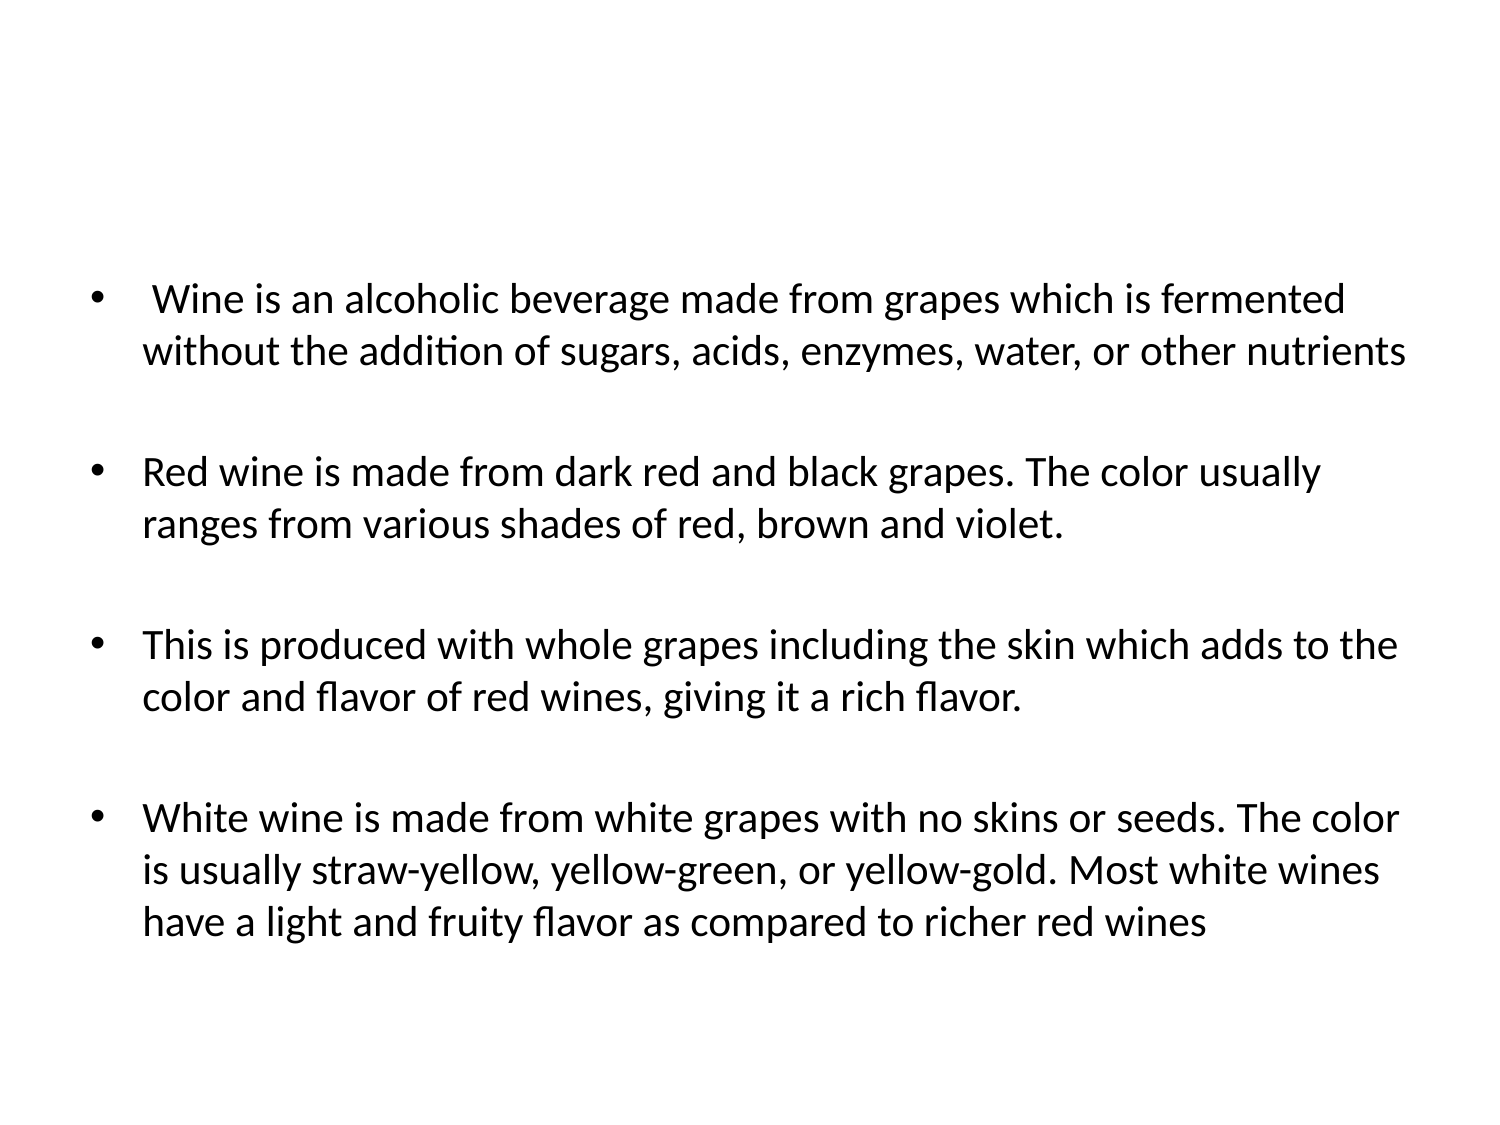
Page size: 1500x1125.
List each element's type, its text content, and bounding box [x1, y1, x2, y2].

list Wine is an alcoholic beverage made from grapes which is fermented without the addition of sugars, acids, enzymes, water, or other nutrients Red wine is made from dark red and black grapes. The color usually ranges from various shades of red, brown and violet. This is produced with whole grapes including the skin which adds to the color and flavor of red wines, giving it a rich flavor. White wine is made from white grapes with no skins or seeds. The color is usually straw-yellow, yellow-green, or yellow-gold. Most white wines have a light and fruity flavor as compared to richer red wines [75, 262, 1425, 1005]
